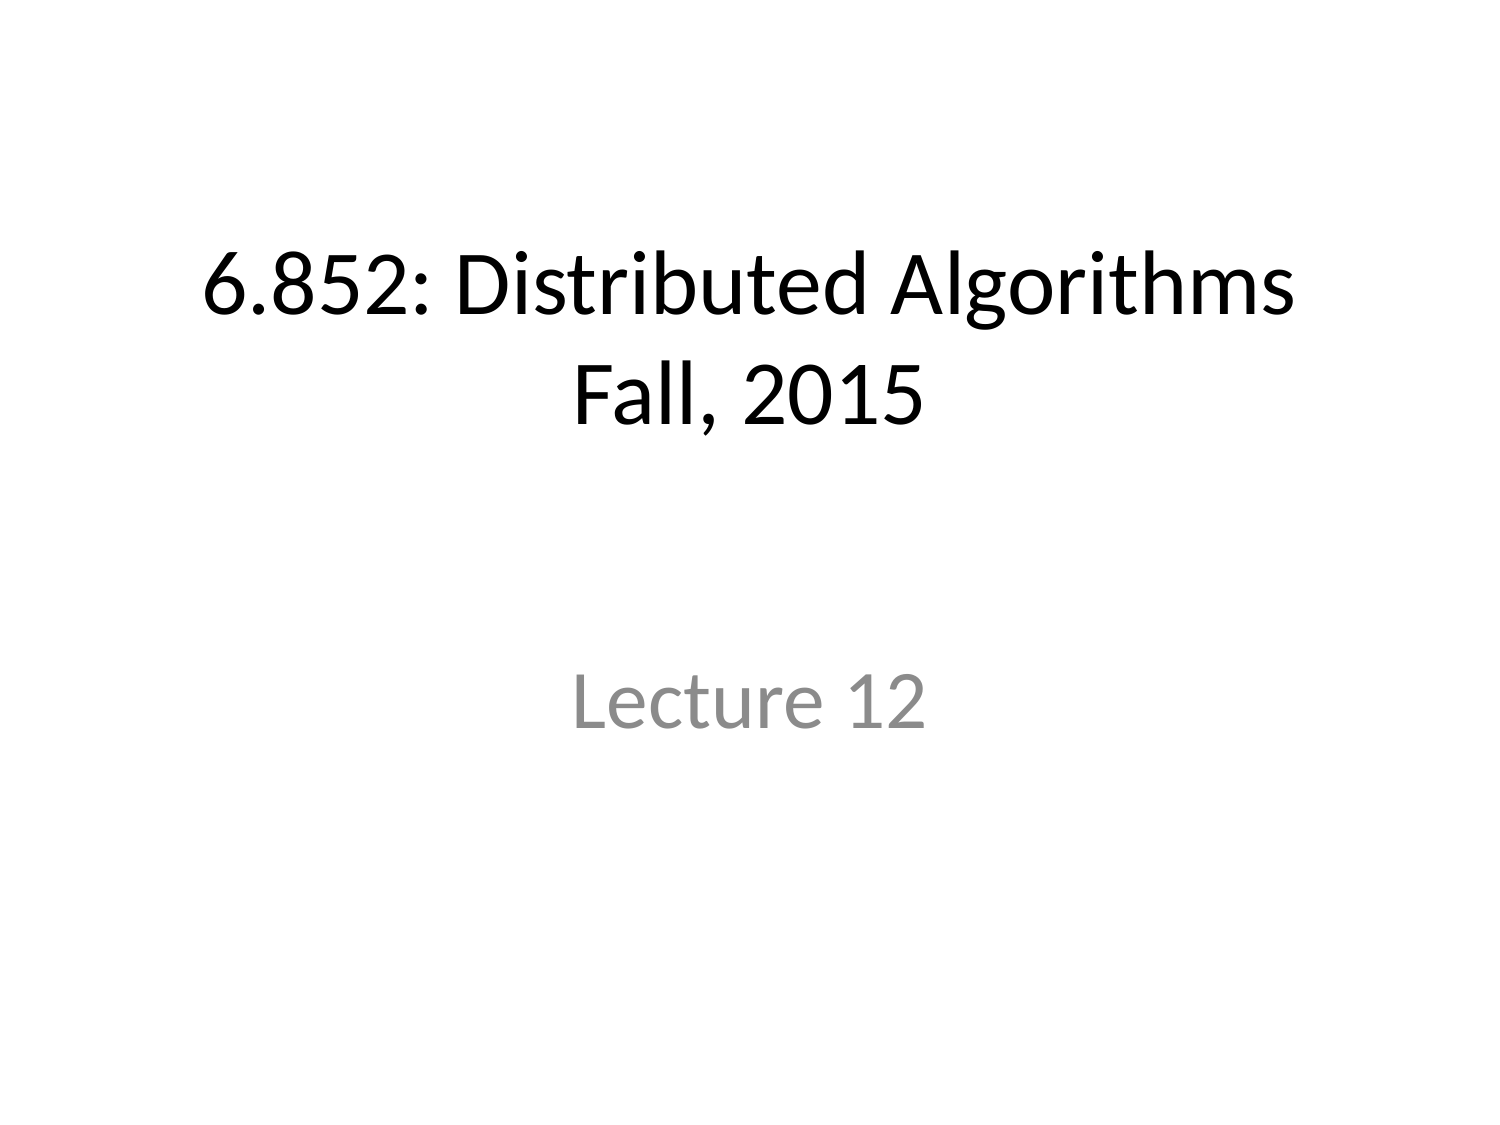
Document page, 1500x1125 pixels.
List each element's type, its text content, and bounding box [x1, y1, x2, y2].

title 6.852: Distributed Algorithms Fall, 2015 [112, 212, 1388, 454]
subtitle Lecture 12 [225, 637, 1275, 925]
